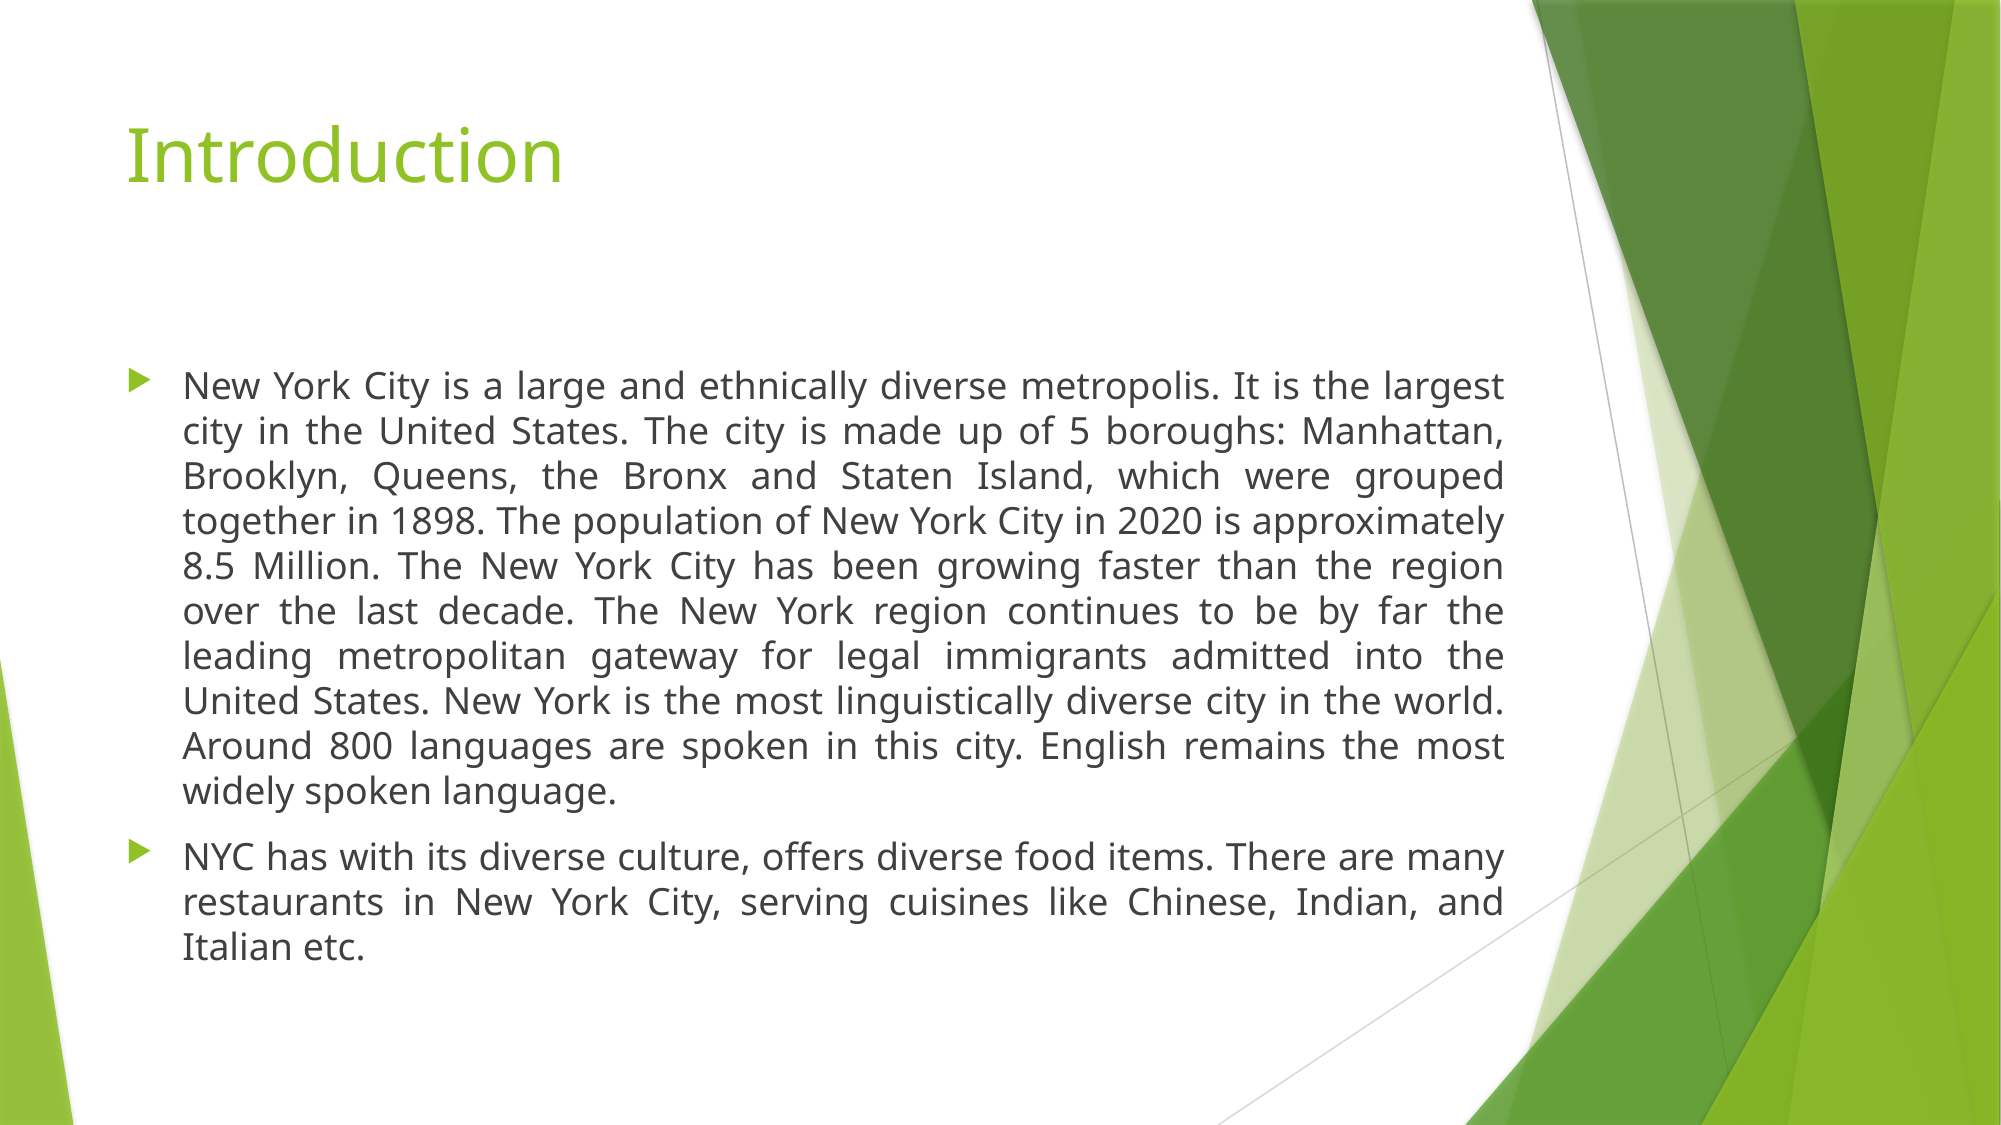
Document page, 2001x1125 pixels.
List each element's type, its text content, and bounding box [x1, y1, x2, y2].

title Introduction [111, 99, 1522, 317]
list New York City is a large and ethnically diverse metropolis. It is the largest city in the United States. The city is made up of 5 boroughs: Manhattan, Brooklyn, Queens, the Bronx and Staten Island, which were grouped together in 1898. The population of New York City in 2020 is approximately 8.5 Million. The New York City has been growing faster than the region over the last decade. The New York region continues to be by far the leading metropolitan gateway for legal immigrants admitted into the United States. New York is the most linguistically diverse city in the world. Around 800 languages are spoken in this city. English remains the most widely spoken language. NYC has with its diverse culture, offers diverse food items. There are many restaurants in New York City, serving cuisines like Chinese, Indian, and Italian etc. [111, 354, 1522, 992]
